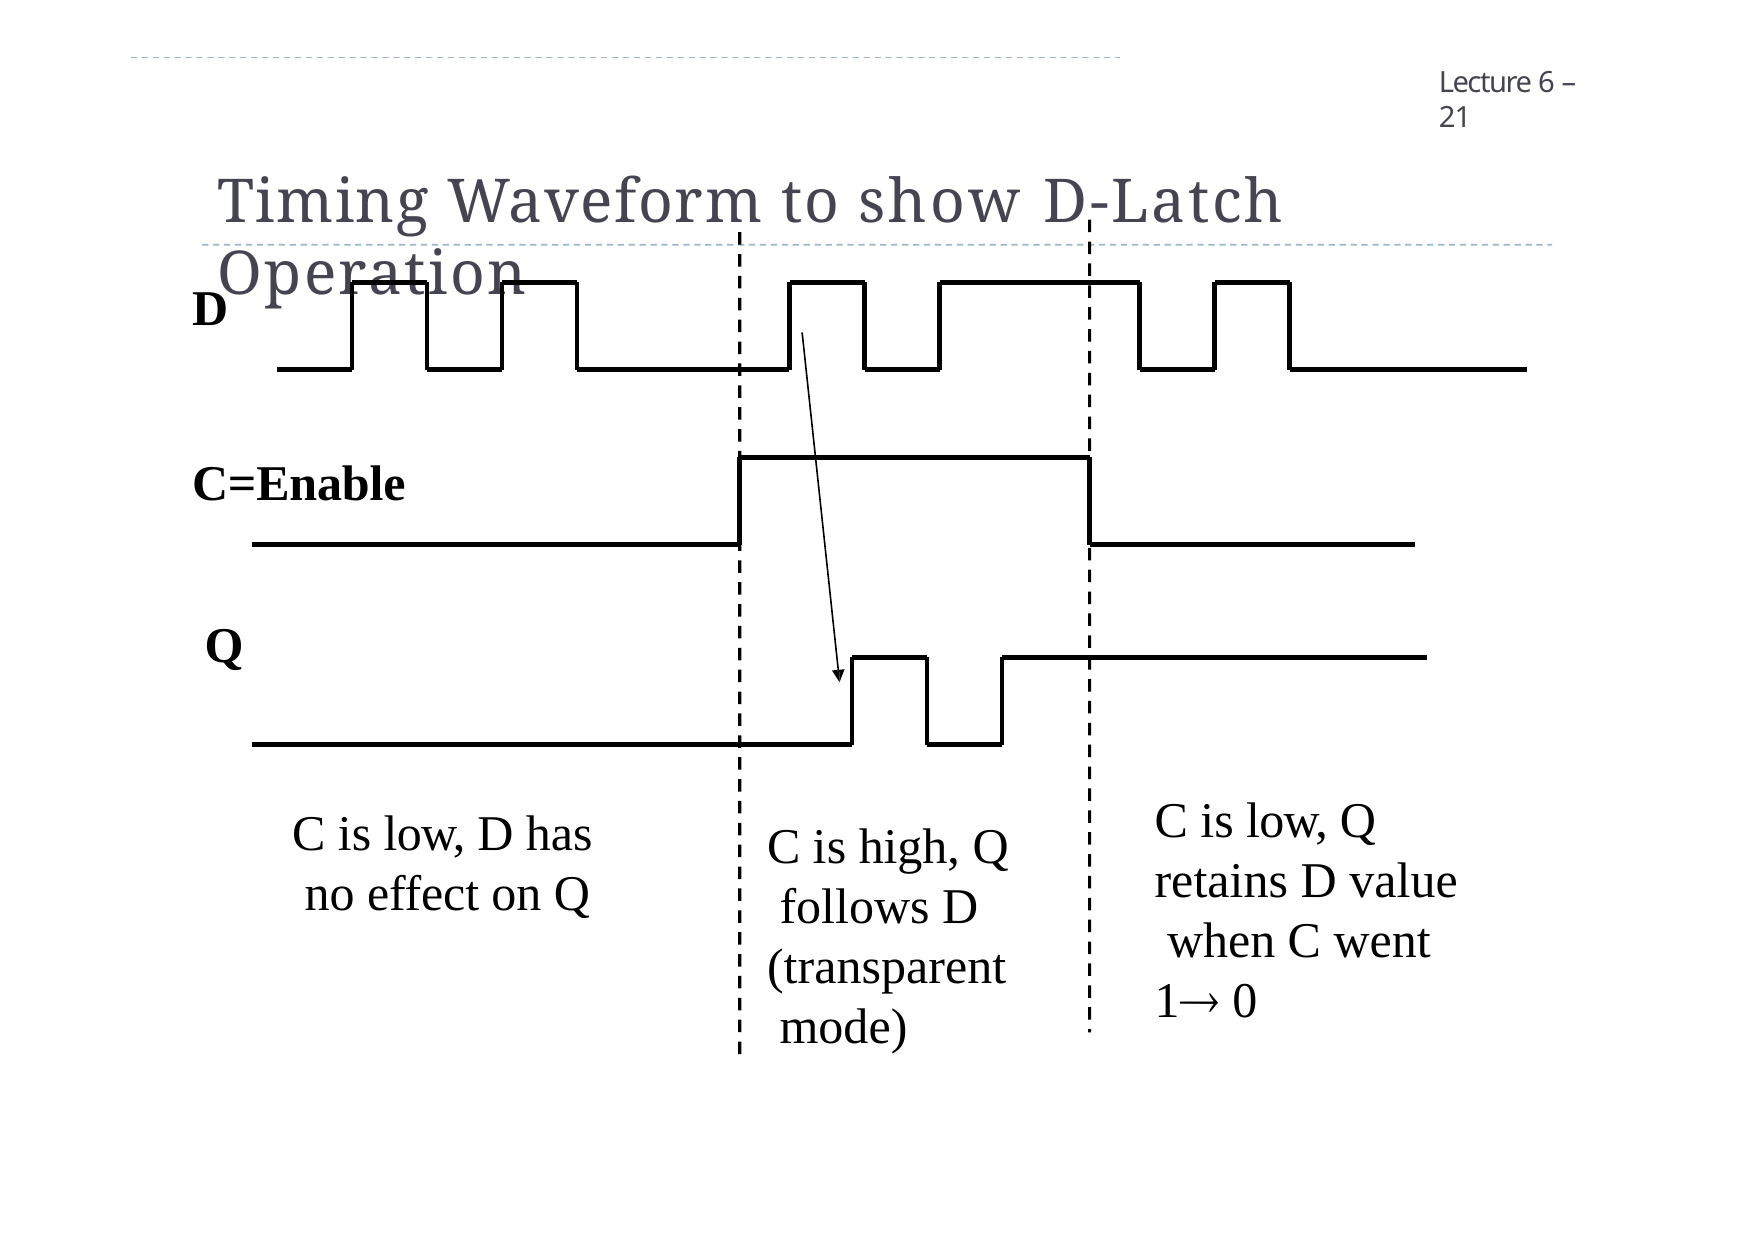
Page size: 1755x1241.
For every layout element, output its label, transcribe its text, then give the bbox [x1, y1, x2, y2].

text_box C is high, Q follows D (transparent mode) [765, 810, 1011, 1053]
text_box [1088, 788, 1092, 801]
text_box [1088, 613, 1092, 626]
title Timing Waveform to show D-Latch Operation [215, 159, 1553, 370]
text_box [1088, 416, 1092, 430]
text_box [1088, 700, 1092, 714]
text_box [738, 1041, 742, 1055]
text_box [738, 538, 742, 551]
text_box [738, 275, 742, 289]
text_box [738, 516, 742, 530]
text_box [1088, 832, 1092, 845]
text_box [1088, 307, 1092, 320]
text_box [738, 582, 742, 595]
text_box D C=Enable Q [189, 273, 409, 672]
text_box [1088, 569, 1092, 583]
text_box [1088, 285, 1092, 298]
text_box [1088, 679, 1092, 692]
text_box [738, 975, 742, 989]
text_box [738, 254, 742, 267]
text_box [1088, 1007, 1092, 1020]
text_box [1088, 219, 1092, 233]
text_box [738, 932, 742, 945]
text_box [738, 954, 742, 967]
text_box [1088, 591, 1092, 605]
text_box [738, 319, 742, 333]
text_box [738, 232, 742, 245]
text_box [1088, 394, 1092, 408]
text_box [801, 332, 845, 683]
text_box [738, 647, 742, 661]
text_box [1088, 658, 1092, 670]
text_box [1088, 897, 1092, 911]
text_box [738, 1019, 742, 1033]
text_box Lecture 6 – 21 [1436, 61, 1614, 134]
text_box [738, 560, 742, 573]
text_box [738, 669, 742, 683]
text_box [1088, 766, 1092, 780]
text_box [738, 341, 742, 355]
text_box [738, 297, 742, 311]
text_box [1088, 810, 1092, 823]
text_box [738, 604, 742, 617]
text_box [738, 757, 742, 770]
text_box [738, 910, 742, 923]
text_box [1088, 241, 1092, 255]
text_box [738, 385, 742, 398]
text_box [738, 713, 742, 726]
text_box C is low, Q retains D value when C went 1 0 [1152, 785, 1460, 1028]
text_box [1088, 525, 1092, 539]
text_box [738, 429, 742, 442]
text_box [1088, 372, 1092, 386]
text_box [1088, 963, 1092, 976]
text_box [738, 625, 742, 639]
text_box [1088, 482, 1092, 495]
text_box [1088, 875, 1092, 889]
text_box [738, 450, 742, 464]
text_box [738, 779, 742, 792]
text_box [1088, 263, 1092, 276]
text_box [738, 494, 742, 508]
text_box [738, 472, 742, 486]
text_box [738, 888, 742, 901]
text_box [1088, 504, 1092, 517]
text_box [738, 997, 742, 1011]
text_box [1088, 722, 1092, 736]
text_box [738, 866, 742, 880]
text_box [738, 800, 742, 814]
text_box [738, 844, 742, 858]
text_box [1088, 854, 1092, 867]
text_box [738, 363, 742, 376]
text_box [1088, 985, 1092, 998]
text_box [1088, 460, 1092, 473]
text_box C is low, D has no effect on Q [289, 798, 599, 921]
text_box [1088, 744, 1092, 758]
text_box [1088, 941, 1092, 955]
text_box [1088, 350, 1092, 364]
text_box [738, 407, 742, 420]
text_box [1088, 438, 1092, 451]
text_box [1088, 919, 1092, 933]
text_box [1088, 547, 1092, 561]
text_box [1088, 329, 1092, 342]
text_box [738, 822, 742, 836]
text_box [1088, 635, 1092, 648]
text_box [738, 691, 742, 705]
